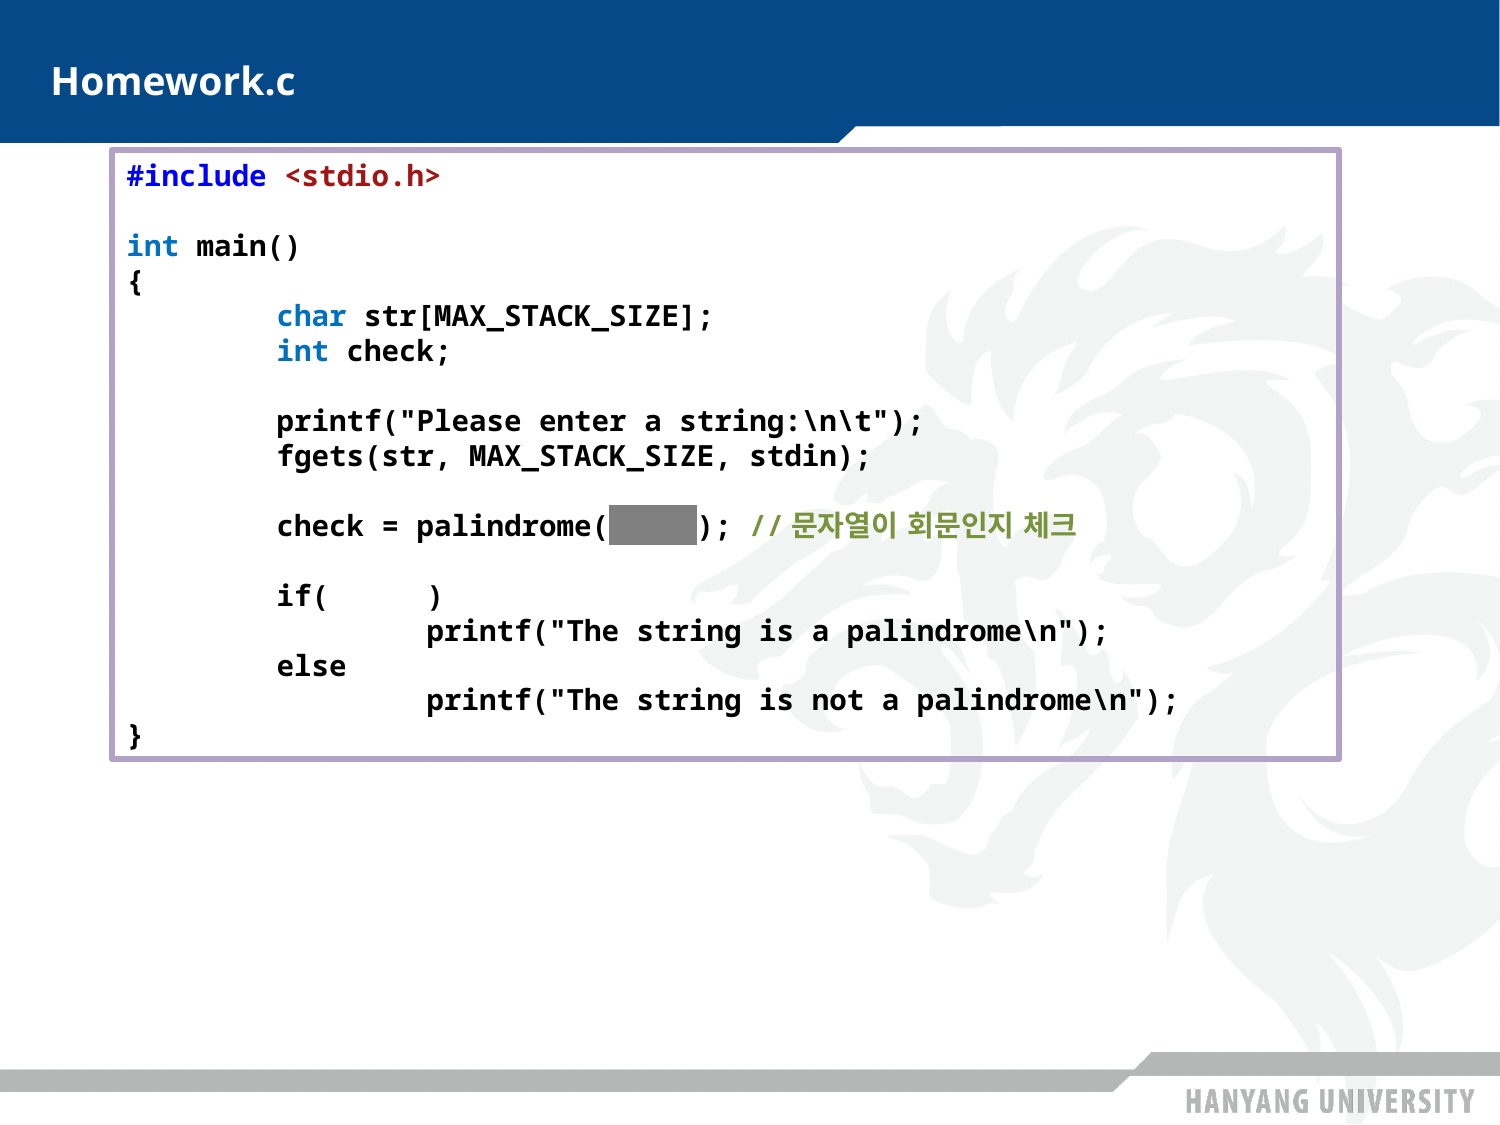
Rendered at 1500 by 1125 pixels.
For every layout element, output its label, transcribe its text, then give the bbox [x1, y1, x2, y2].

title Homework.c [35, 10, 909, 150]
text_box #include <stdio.h> int main() { char str[MAX_STACK_SIZE]; int check; printf("Please enter a string:\n\t"); fgets(str, MAX_STACK_SIZE, stdin); check = palindrome( ); //문자열이 회문인지 체크 if( ) printf("The string is a palindrome\n"); else printf("The string is not a palindrome\n"); } [111, 149, 1339, 759]
picture [0, 0, 1500, 1124]
